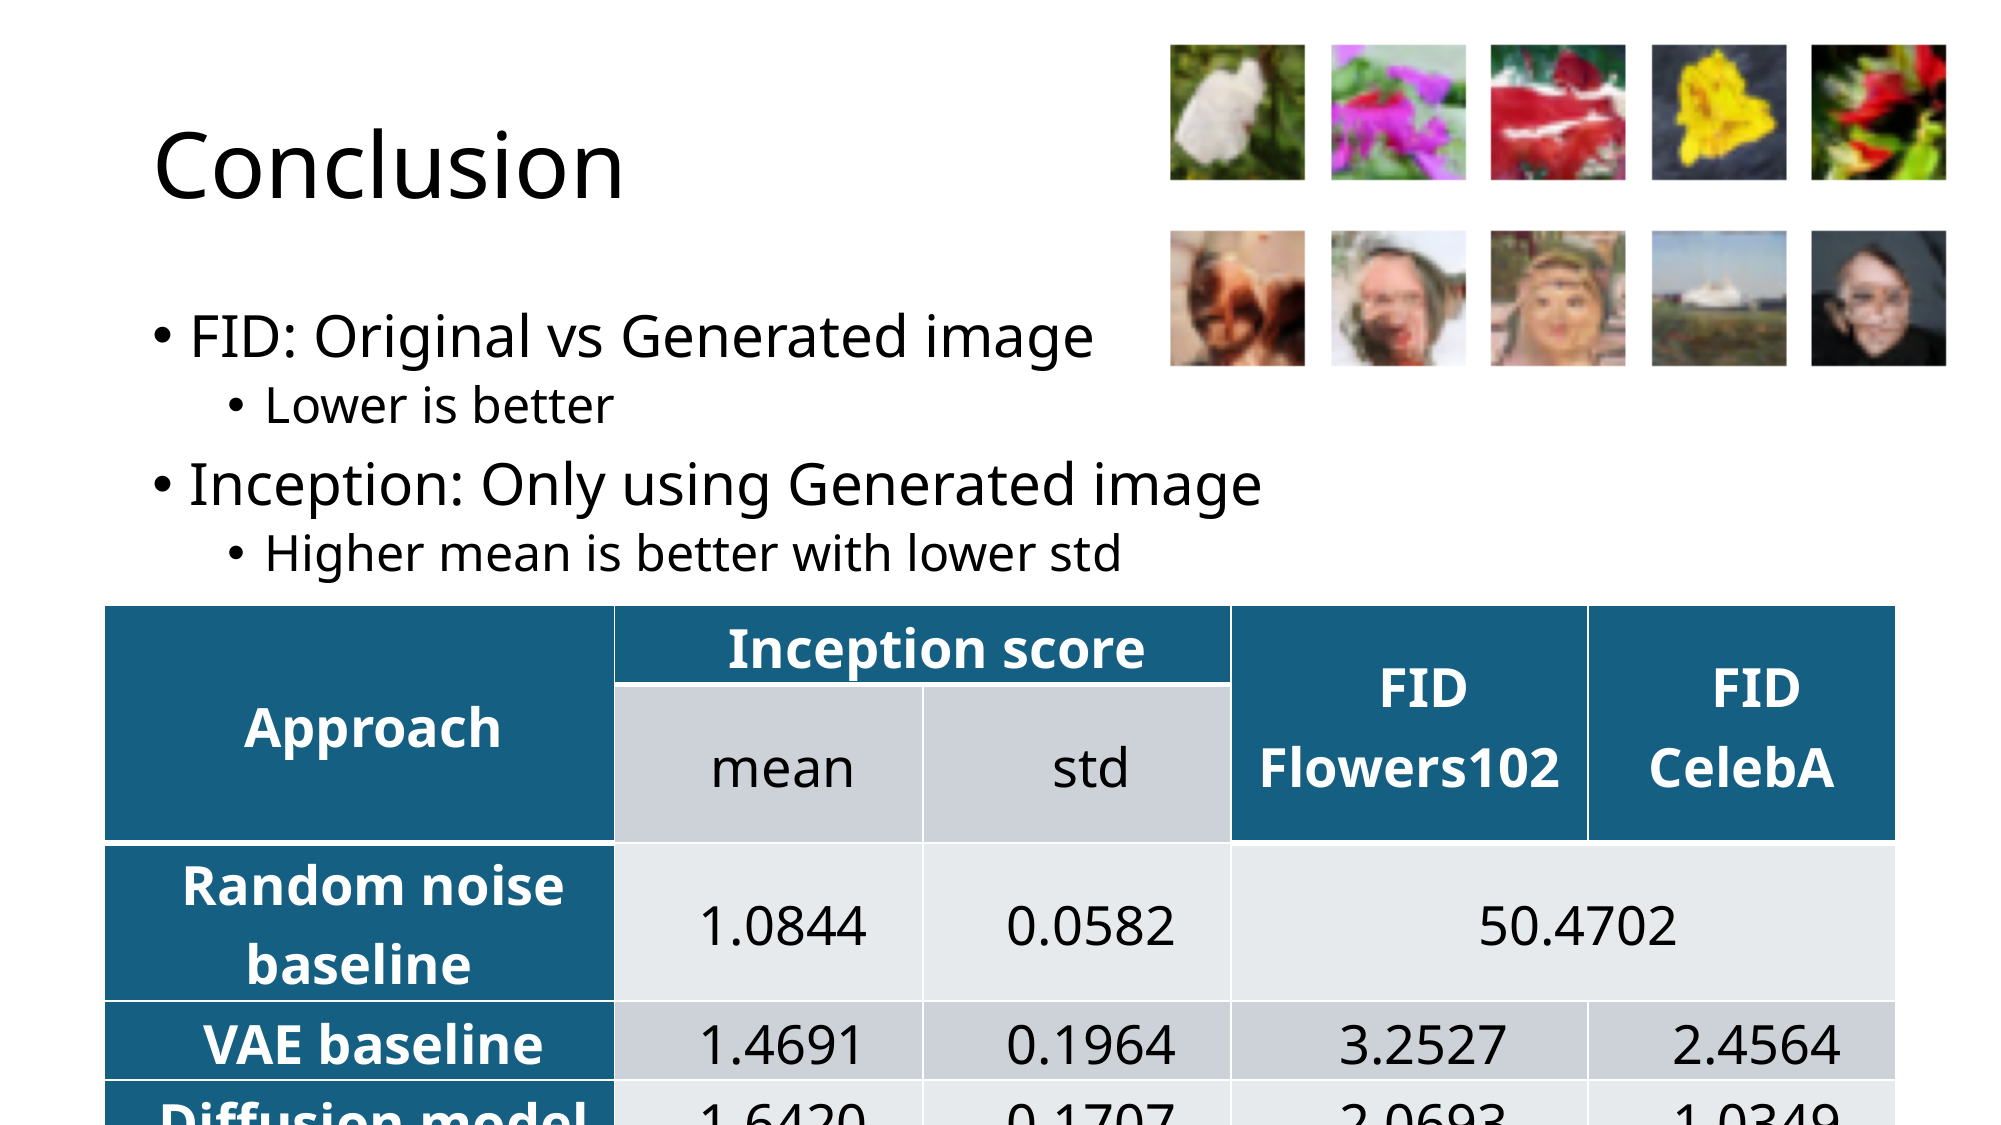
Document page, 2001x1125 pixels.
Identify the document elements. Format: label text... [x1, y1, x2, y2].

table_header FID Flowers102 [1232, 606, 1587, 840]
table_cell 0.0582 [924, 844, 1230, 1000]
table_cell 1.0349 [1589, 1081, 1895, 1125]
title Conclusion [137, 59, 1863, 278]
table_cell 1.0844 [615, 844, 922, 1000]
table_header Approach [105, 606, 614, 840]
table_cell VAE baseline [105, 1002, 614, 1079]
table_cell 2.0693 [1232, 1081, 1587, 1125]
table_cell mean [615, 687, 922, 842]
table_cell 0.1707 [924, 1081, 1230, 1125]
picture [1154, 30, 1962, 196]
table_cell 3.2527 [1232, 1002, 1587, 1079]
table_cell Diffusion model [105, 1081, 614, 1125]
table_cell 1.6420 [615, 1081, 922, 1125]
table_header FID CelebA [1589, 606, 1895, 840]
table_cell 2.4564 [1589, 1002, 1895, 1079]
table_cell Random noise baseline [105, 846, 614, 1000]
table_cell 0.1964 [924, 1002, 1230, 1079]
table_cell 1.4691 [615, 1002, 922, 1079]
table_header Inception score [615, 606, 1230, 682]
table_cell std [924, 687, 1230, 842]
picture [1154, 216, 1962, 382]
table_cell 50.4702 [1232, 846, 1895, 1000]
list FID: Original vs Generated image Lower is better Inception: Only using Generated image Higher mean is better with lower std [137, 299, 1863, 604]
